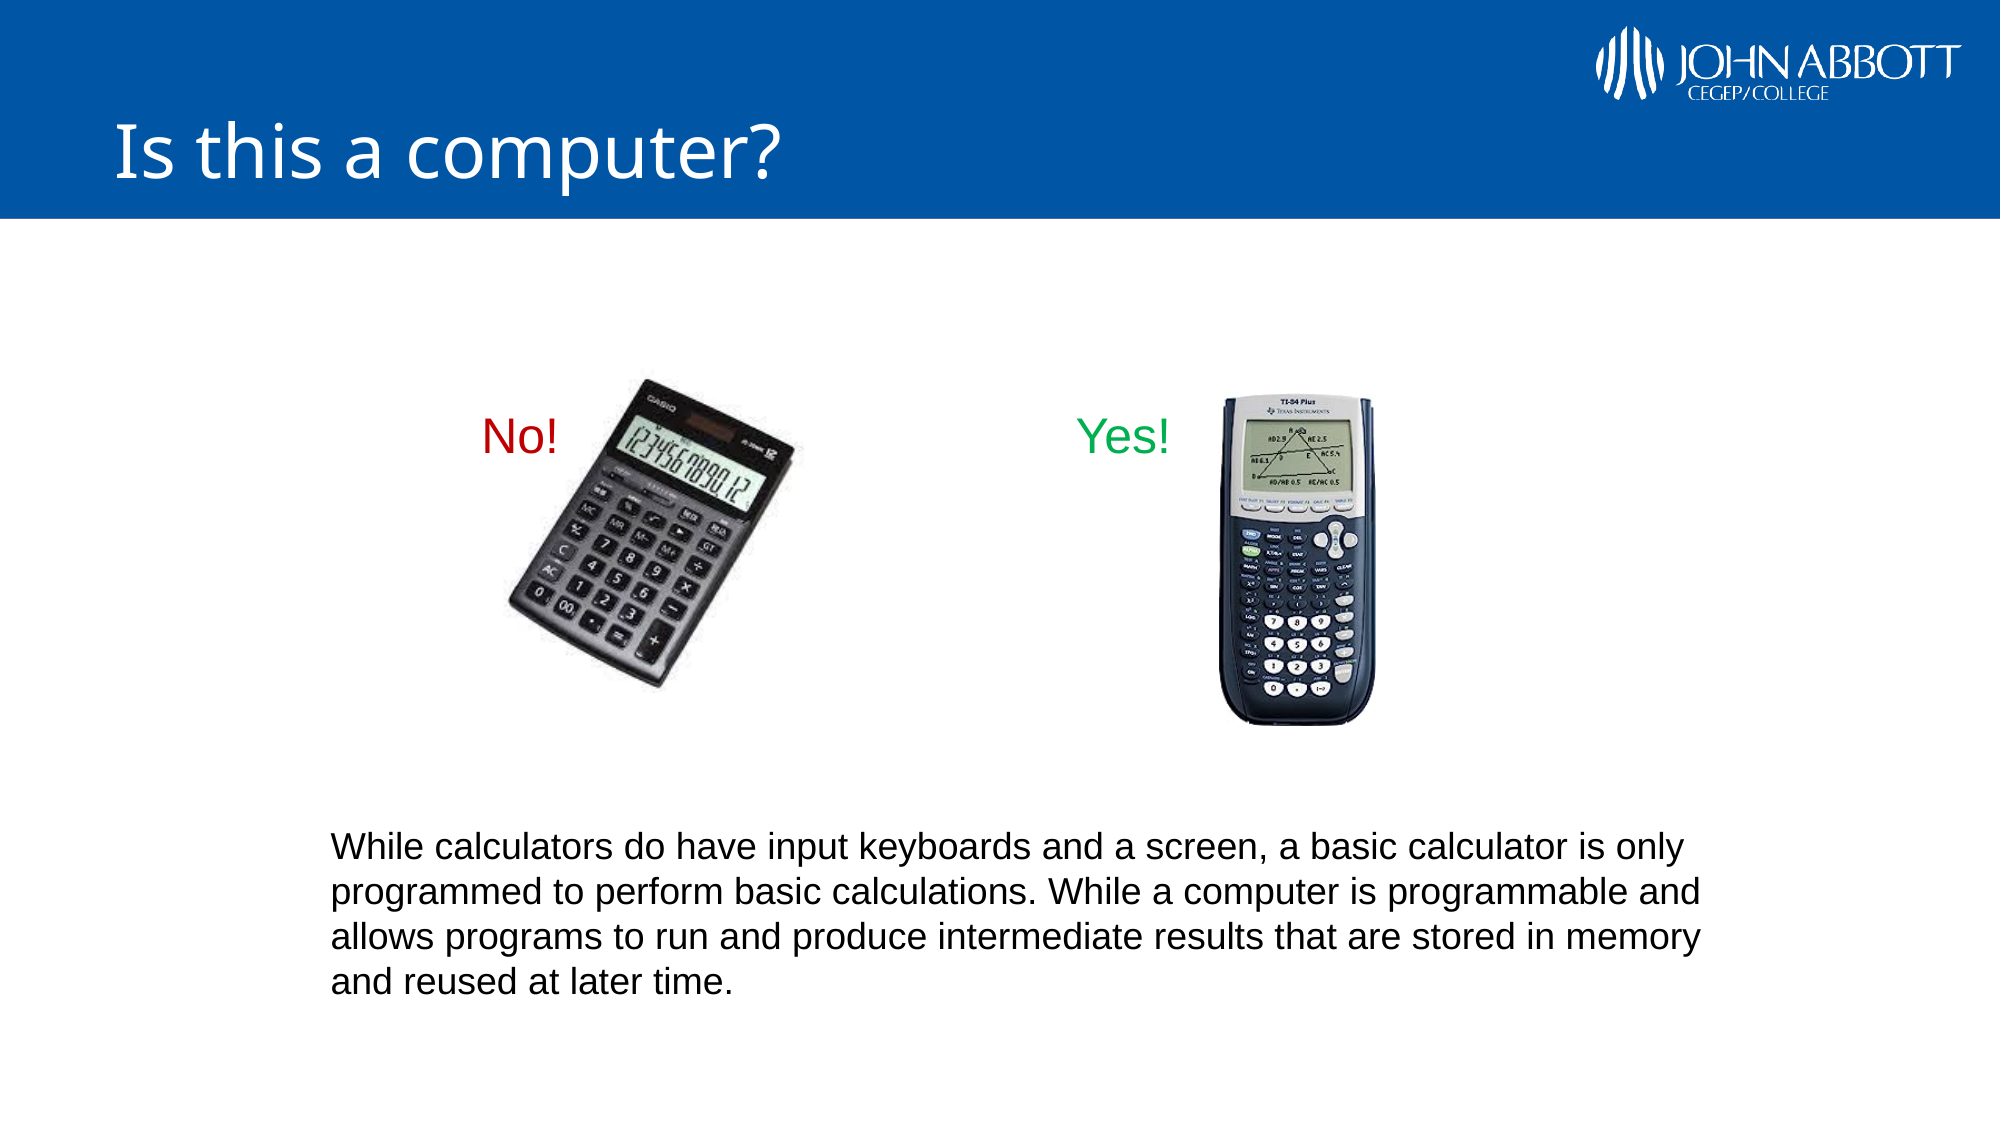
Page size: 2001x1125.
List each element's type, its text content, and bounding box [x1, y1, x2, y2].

picture [1863, 26, 1962, 100]
text_box Yes! [1060, 396, 1214, 471]
picture [1218, 392, 1377, 727]
text_box While calculators do have input keyboards and a screen, a basic calculator is only programmed to perform basic calculations. While a computer is programmable and allows programs to run and produce intermediate results that are stored in memory and reused at later time. [315, 814, 1755, 1010]
title Is this a computer? [99, 0, 1863, 202]
picture [466, 367, 838, 701]
